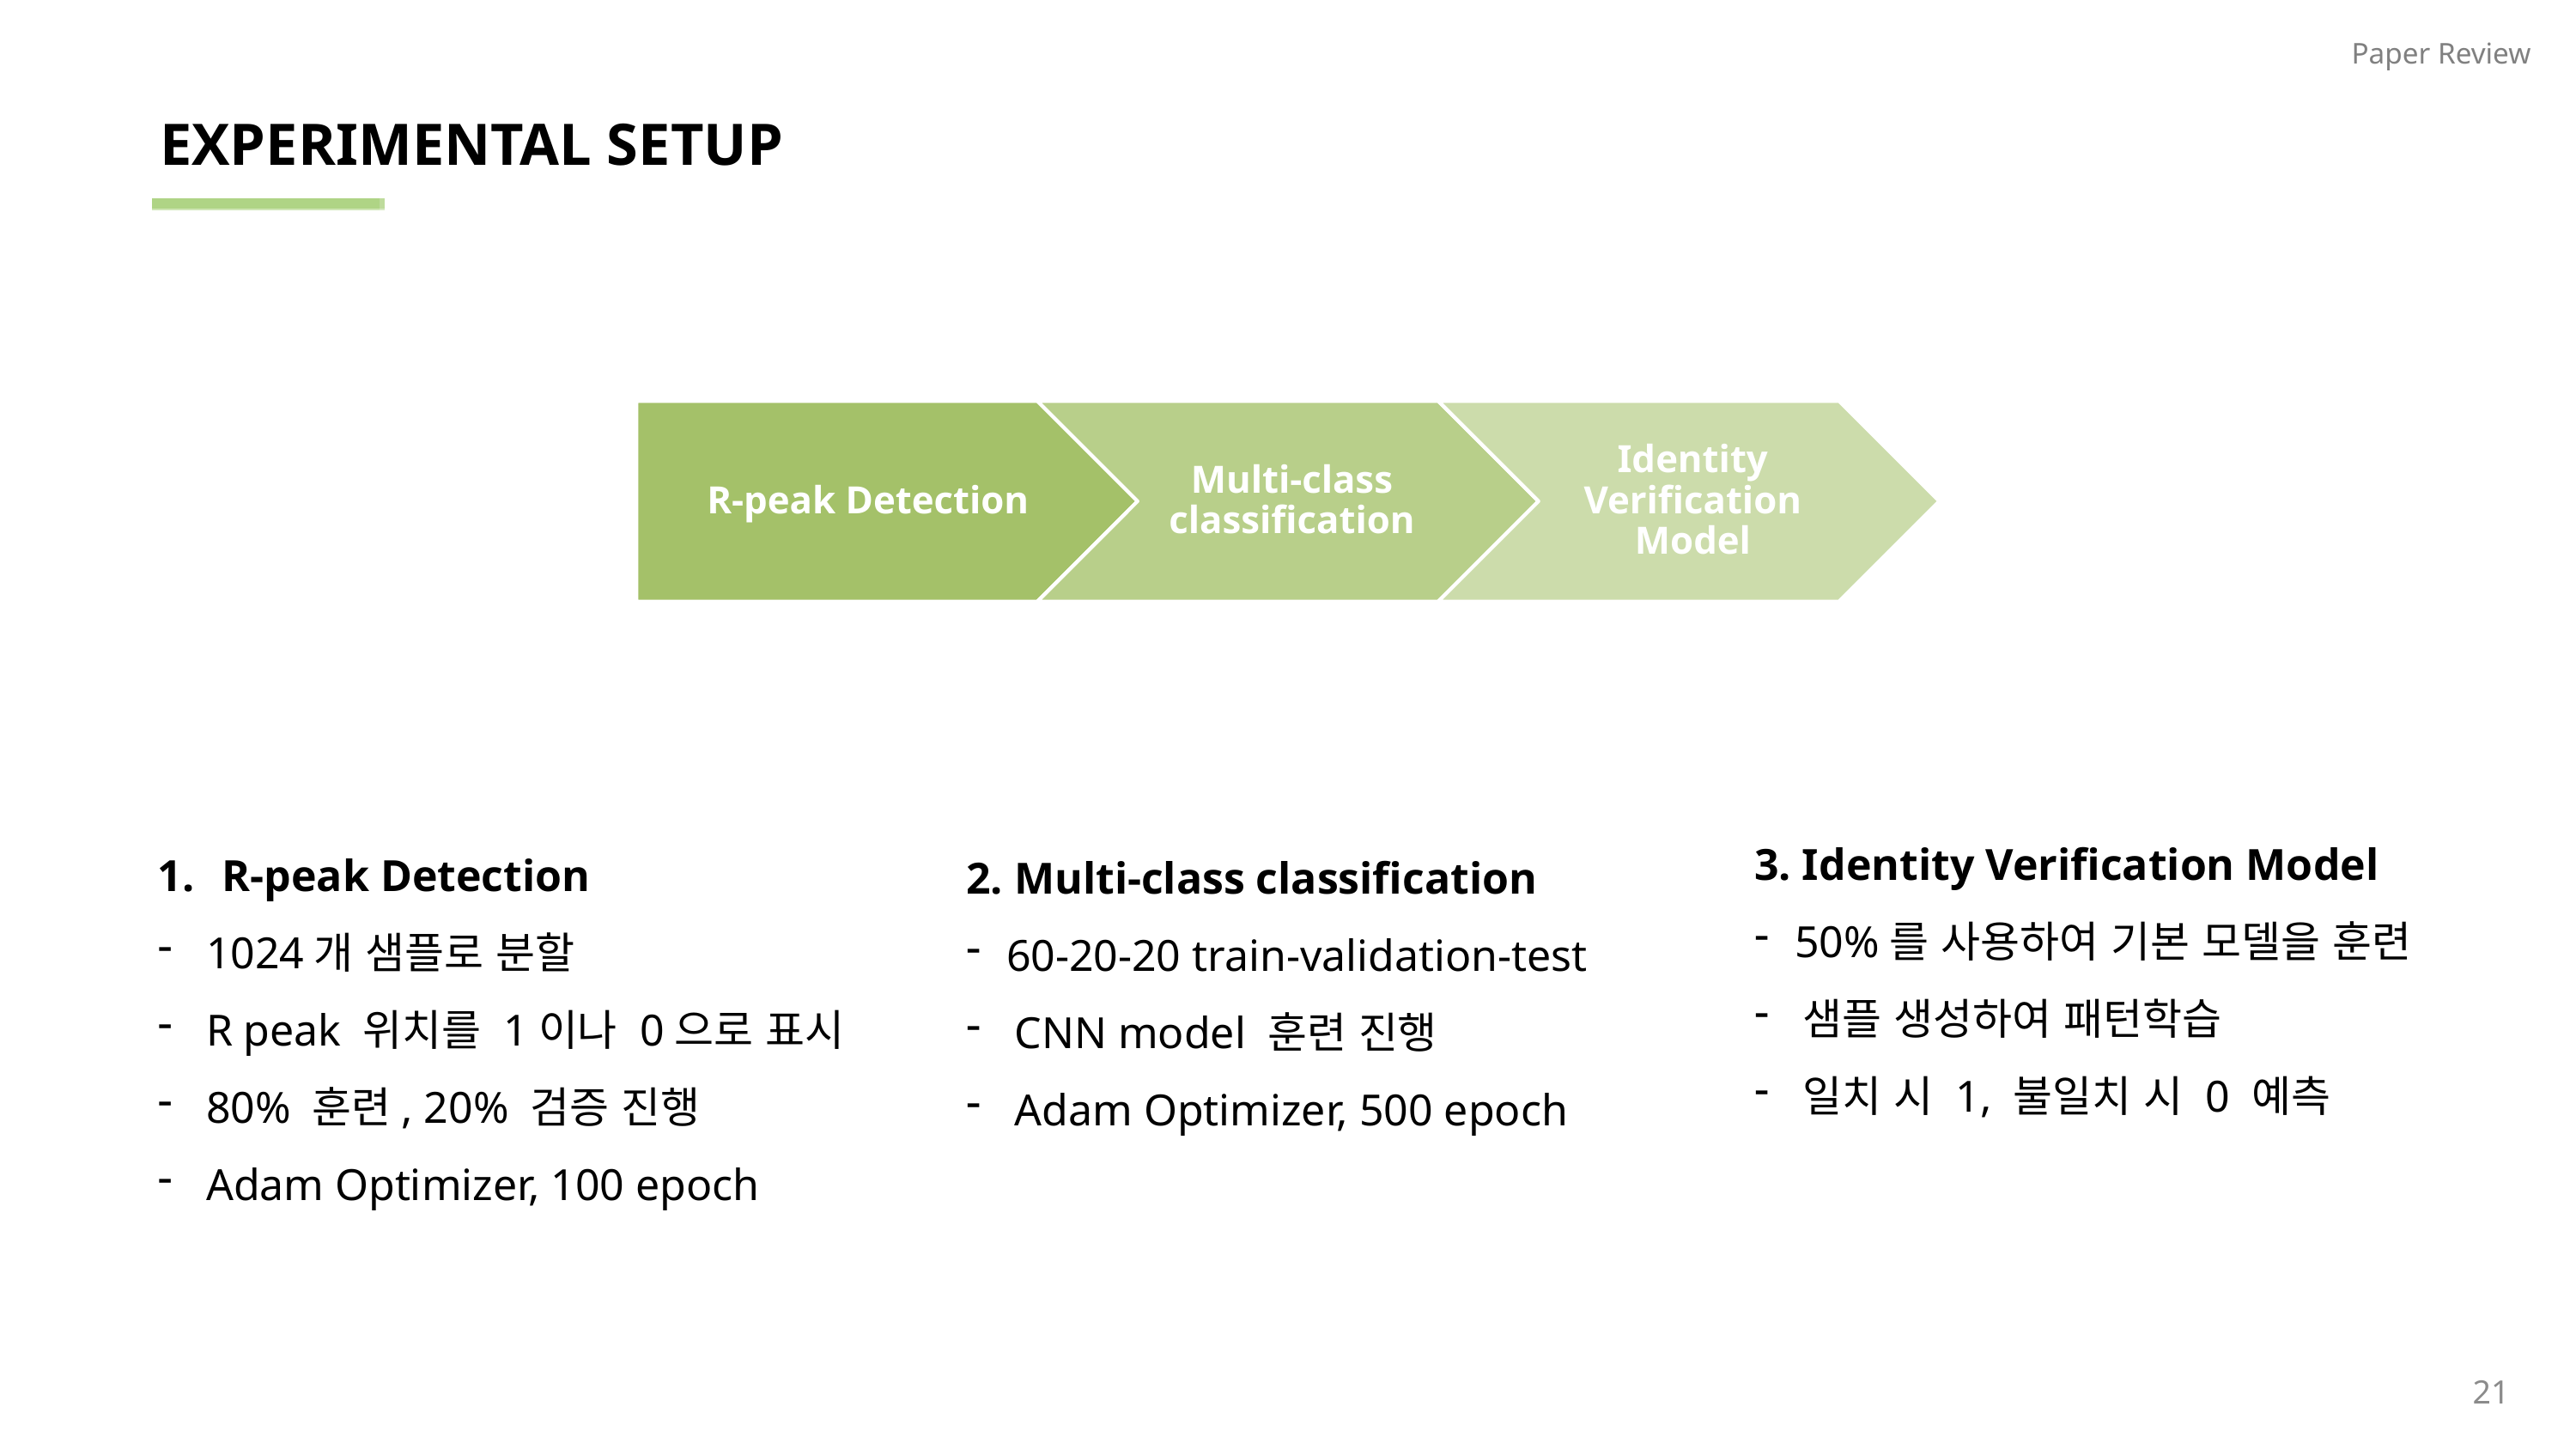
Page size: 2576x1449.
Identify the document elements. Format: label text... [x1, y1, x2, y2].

text_box Paper Review [2338, 28, 2576, 76]
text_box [635, 183, 1941, 802]
slide_number 21 [2221, 1367, 2523, 1420]
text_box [144, 805, 2521, 1210]
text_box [152, 198, 385, 210]
text_box EXPERIMENTAL SETUP [147, 101, 797, 183]
